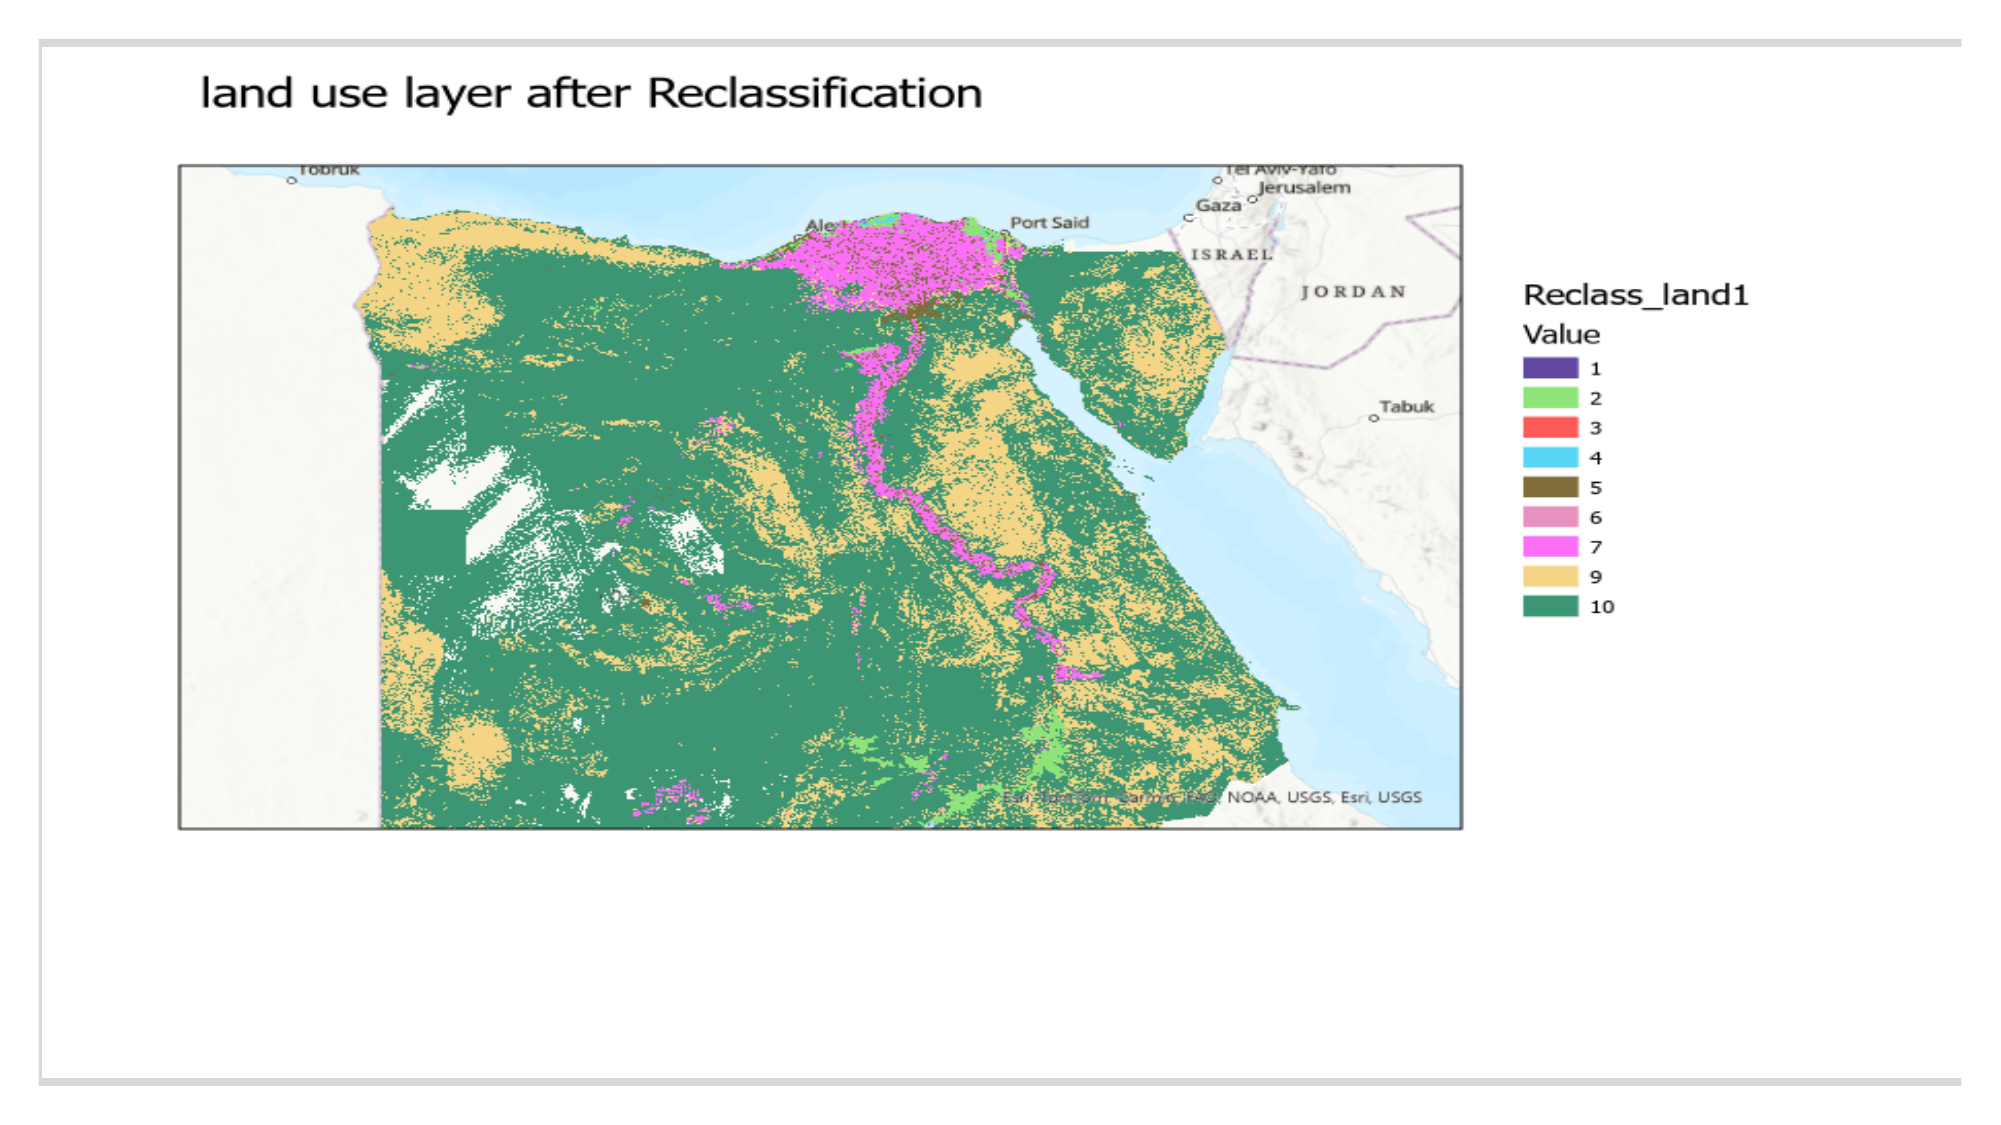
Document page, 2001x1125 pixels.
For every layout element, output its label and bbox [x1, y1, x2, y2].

picture [42, 47, 1967, 1078]
